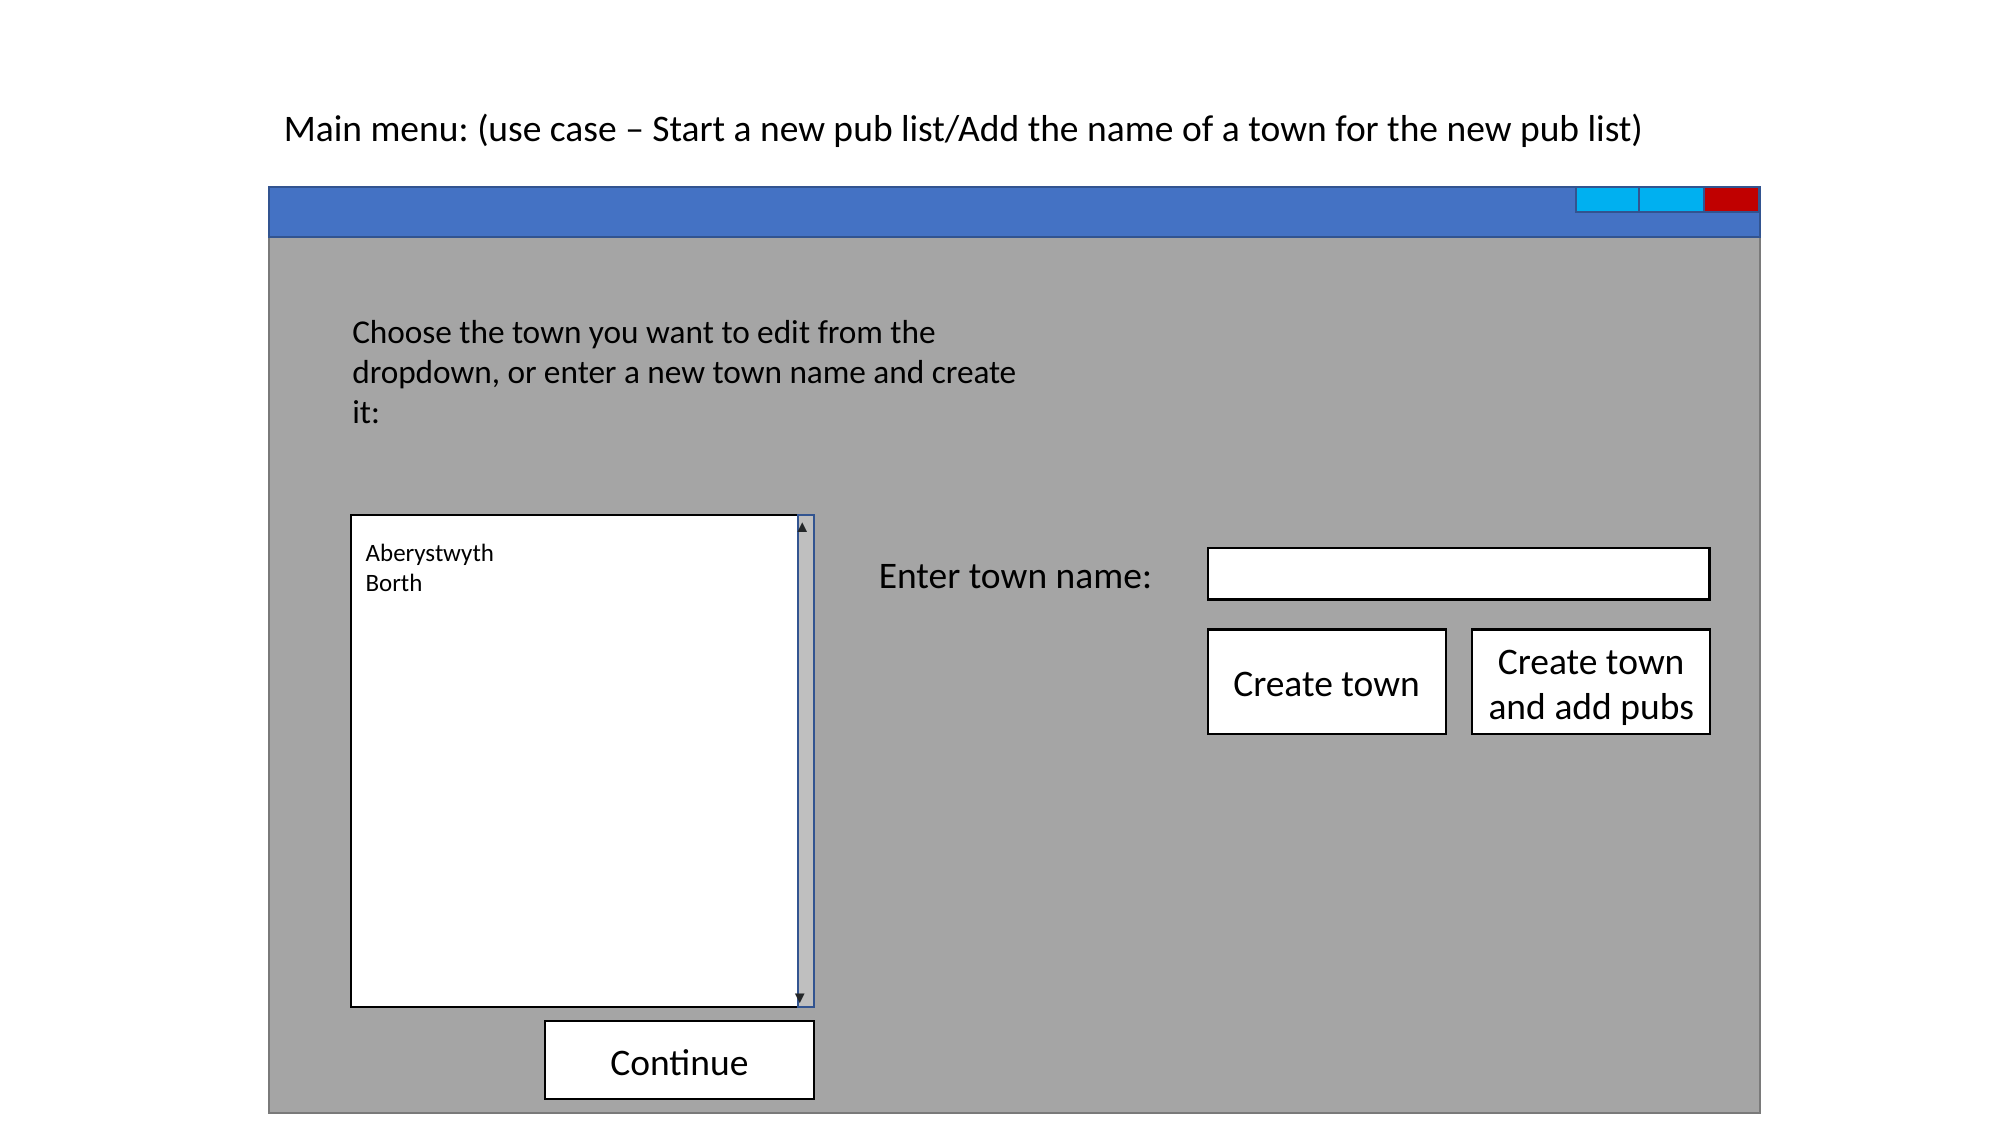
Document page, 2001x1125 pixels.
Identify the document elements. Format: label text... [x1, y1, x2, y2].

text_box [1638, 186, 1703, 213]
text_box [1575, 186, 1638, 213]
text_box [268, 186, 1761, 238]
text_box Enter town name: [864, 543, 1390, 604]
text_box Main menu: (use case – Start a new pub list/Add the name of a town for the new pub list) [269, 96, 1781, 157]
text_box [1207, 547, 1711, 601]
text_box Choose the town you want to edit from the dropdown, or enter a new town name and create it: [337, 303, 1058, 438]
text_box [1703, 186, 1761, 213]
text_box Continue [544, 1020, 815, 1100]
text_box ▼ [789, 979, 807, 1014]
text_box ▲ [786, 507, 809, 543]
text_box Create town and add pubs [1471, 628, 1711, 735]
text_box Aberystwyth Borth [350, 514, 797, 1008]
text_box Create town [1207, 628, 1447, 735]
text_box [797, 514, 815, 1008]
text_box [268, 238, 1761, 1114]
